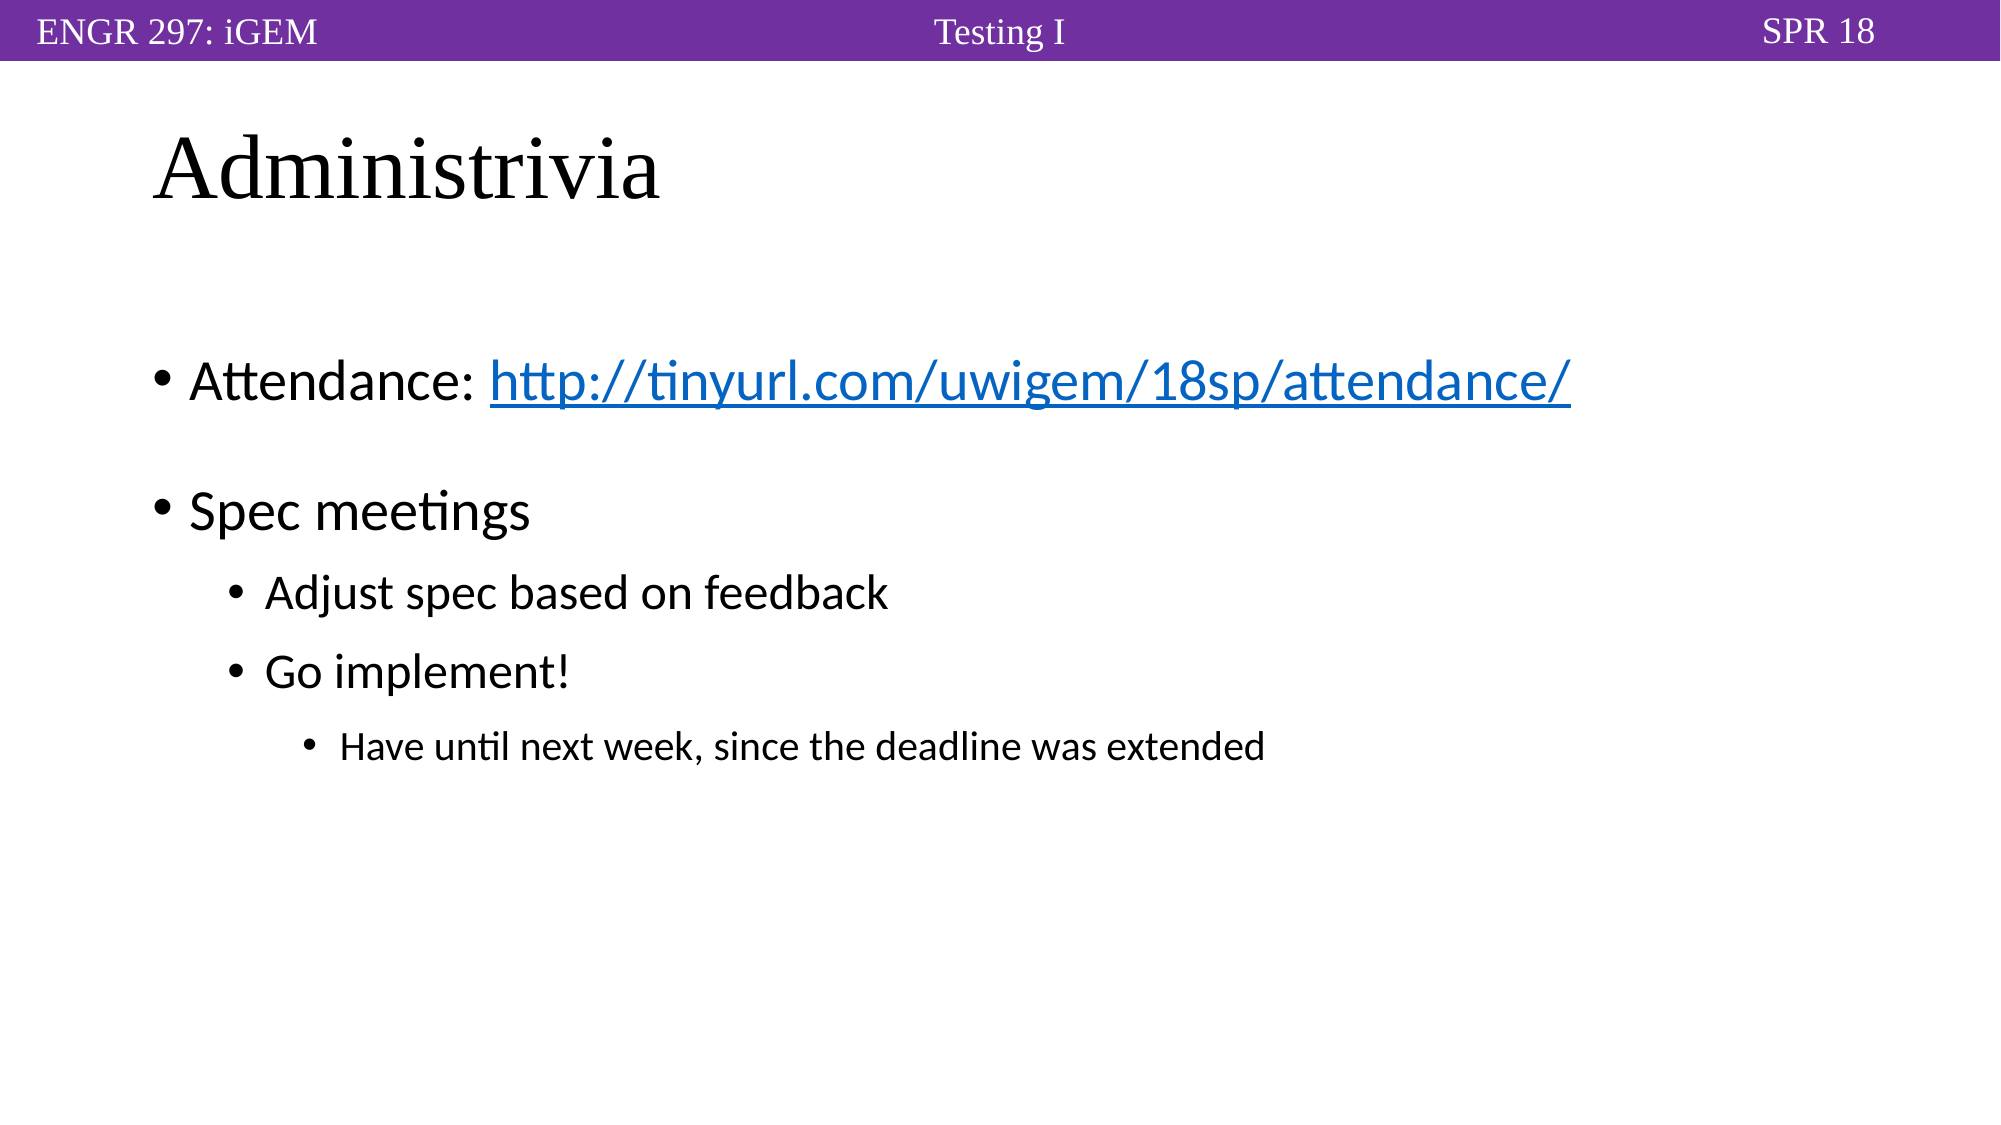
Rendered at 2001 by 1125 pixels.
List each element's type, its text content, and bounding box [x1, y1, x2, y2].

list Attendance: http://tinyurl.com/uwigem/18sp/attendance/ Spec meetings Adjust spec based on feedback Go implement! Have until next week, since the deadline was extended [137, 299, 1863, 1014]
title Administrivia [137, 59, 1863, 278]
